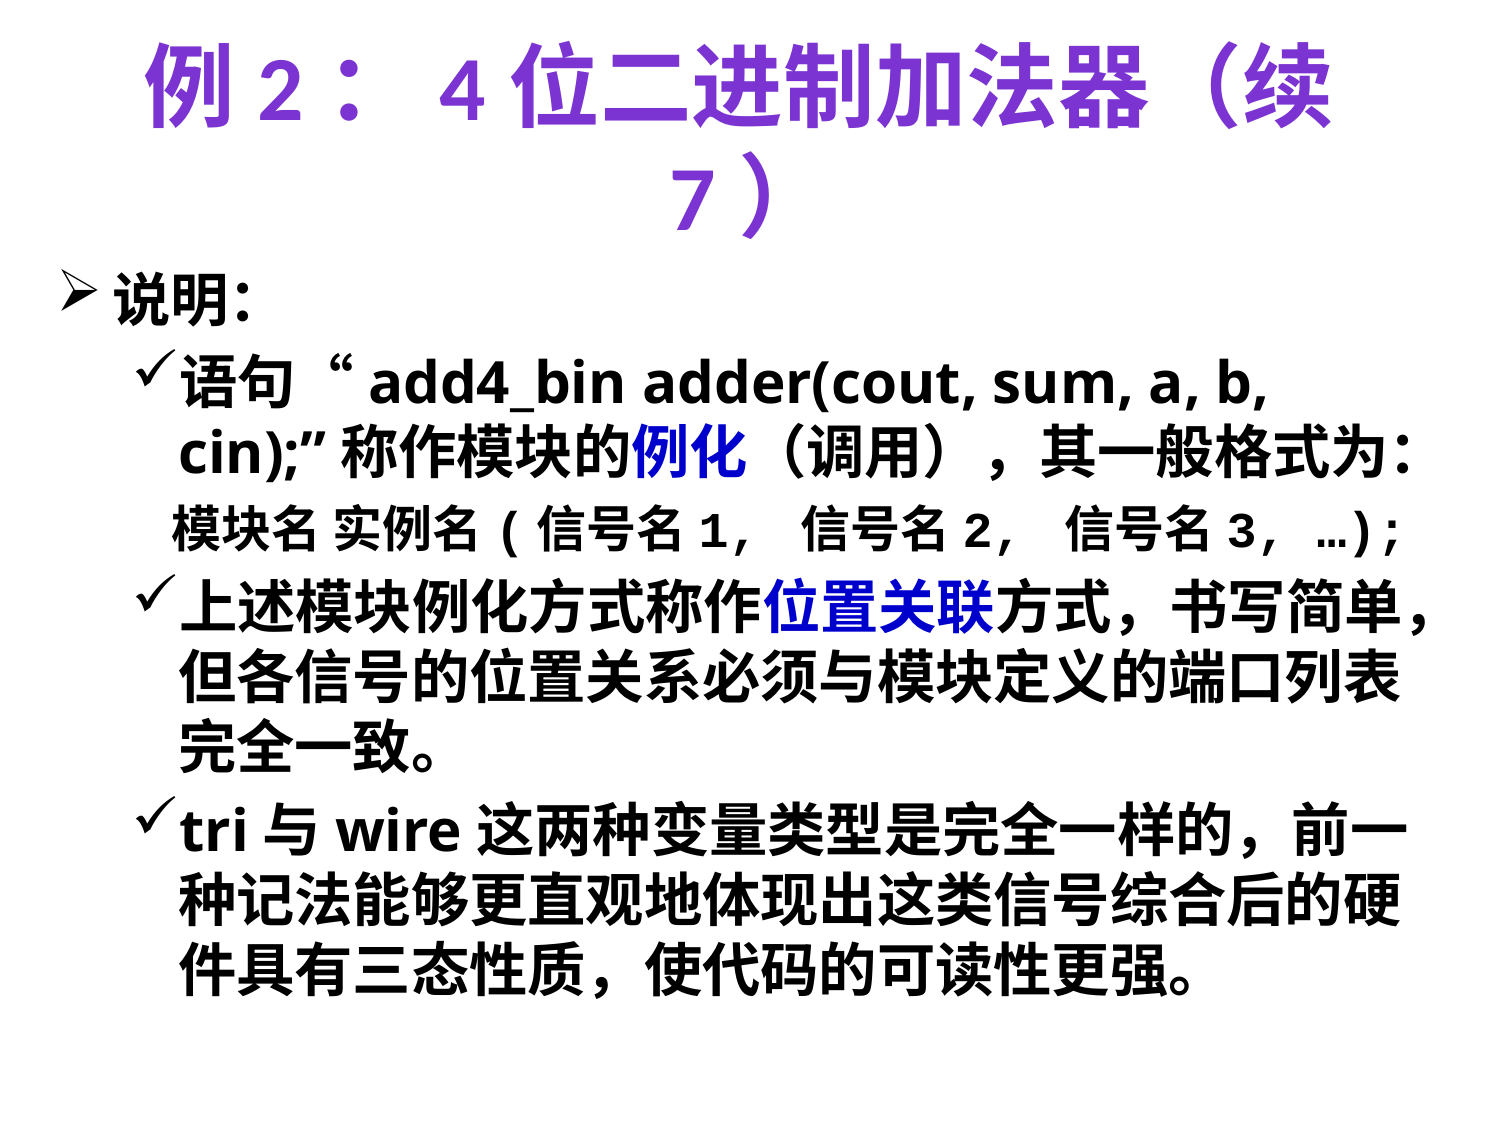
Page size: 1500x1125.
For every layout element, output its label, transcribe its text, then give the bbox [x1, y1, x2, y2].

list 说明： 语句“add4_bin adder(cout, sum, a, b, cin);”称作模块的例化（调用），其一般格式为： 模块名 实例名(信号名1, 信号名2, 信号名3, …); 上述模块例化方式称作位置关联方式，书写简单，但各信号的位置关系必须与模块定义的端口列表完全一致。 tri与wire这两种变量类型是完全一样的，前一种记法能够更直观地体现出这类信号综合后的硬件具有三态性质，使代码的可读性更强。 [41, 255, 1447, 998]
title 例2：4位二进制加法器（续7） [75, 45, 1425, 233]
